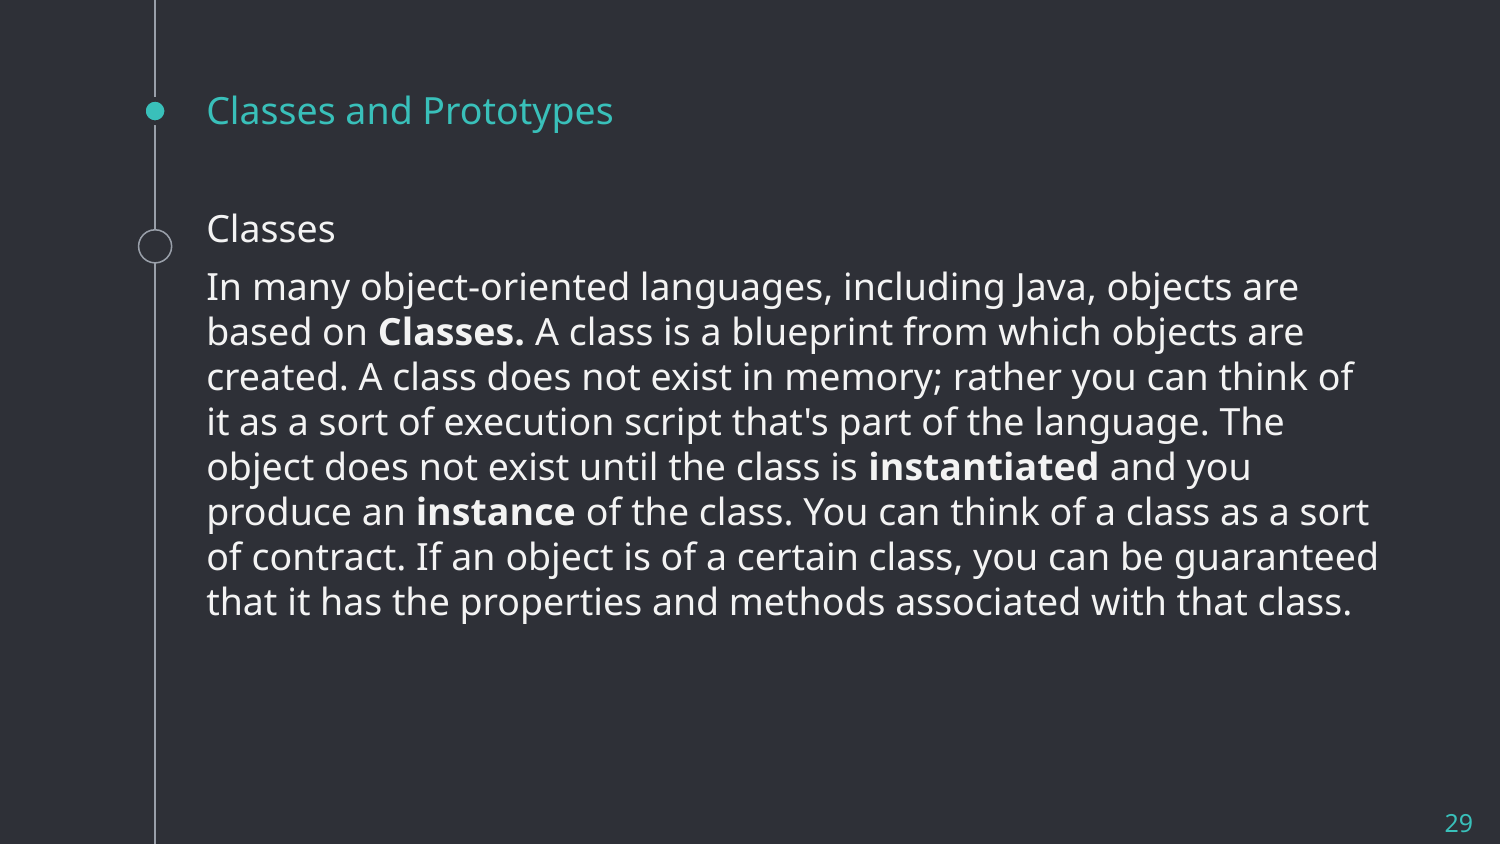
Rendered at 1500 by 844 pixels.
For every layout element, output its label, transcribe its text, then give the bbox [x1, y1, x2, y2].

title Classes and Prototypes [191, 90, 1317, 147]
slide_number 29 [1398, 792, 1489, 844]
list Classes In many object-oriented languages, including Java, objects are based on Classes. A class is a blueprint from which objects are created. A class does not exist in memory; rather you can think of it as a sort of execution script that's part of the language. The object does not exist until the class is instantiated and you produce an instance of the class. You can think of a class as a sort of contract. If an object is of a certain class, you can be guaranteed that it has the properties and methods associated with that class. [191, 189, 1399, 802]
